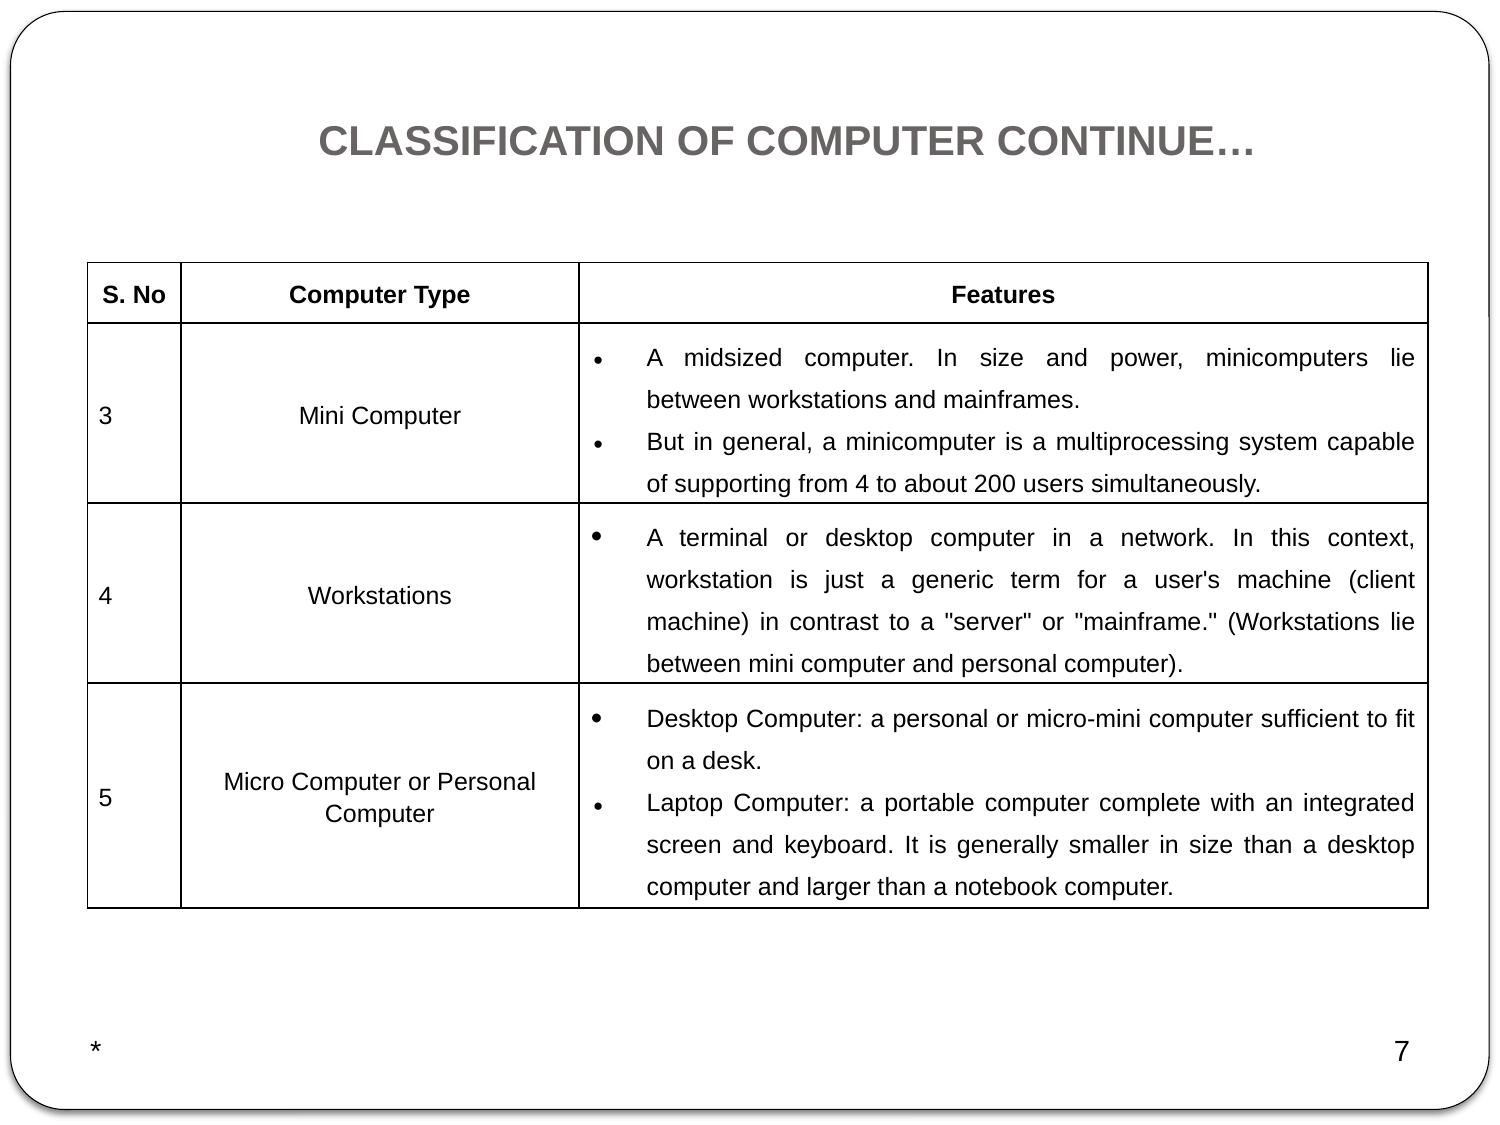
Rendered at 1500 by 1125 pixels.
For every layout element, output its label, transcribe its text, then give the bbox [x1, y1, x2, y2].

title CLASSIFICATION OF COMPUTER CONTINUE… [150, 45, 1425, 233]
table_cell Workstations [182, 504, 578, 682]
table_cell 3 [88, 324, 180, 502]
table_cell A terminal or desktop computer in a network. In this context, workstation is just a generic term for a user's machine (client machine) in contrast to a "server" or "mainframe." (Workstations lie between mini computer and personal computer). [580, 504, 1427, 682]
table_cell Micro Computer or Personal Computer [182, 684, 578, 907]
text_box 7 [1074, 1024, 1425, 1103]
table_header S. No [88, 263, 180, 322]
table_header Features [580, 263, 1427, 322]
table_cell 4 [88, 504, 180, 682]
table_cell A midsized computer. In size and power, minicomputers lie between workstations and mainframes. But in general, a minicomputer is a multiprocessing system capable of supporting from 4 to about 200 users simultaneously. [580, 324, 1427, 502]
table_header Computer Type [182, 263, 578, 322]
table_cell 5 [88, 684, 180, 907]
table_cell Mini Computer [182, 324, 578, 502]
text_box * [75, 1024, 425, 1103]
table_cell Desktop Computer: a personal or micro-mini computer sufficient to fit on a desk. Laptop Computer: a portable computer complete with an integrated screen and keyboard. It is generally smaller in size than a desktop computer and larger than a notebook computer. [580, 684, 1427, 907]
